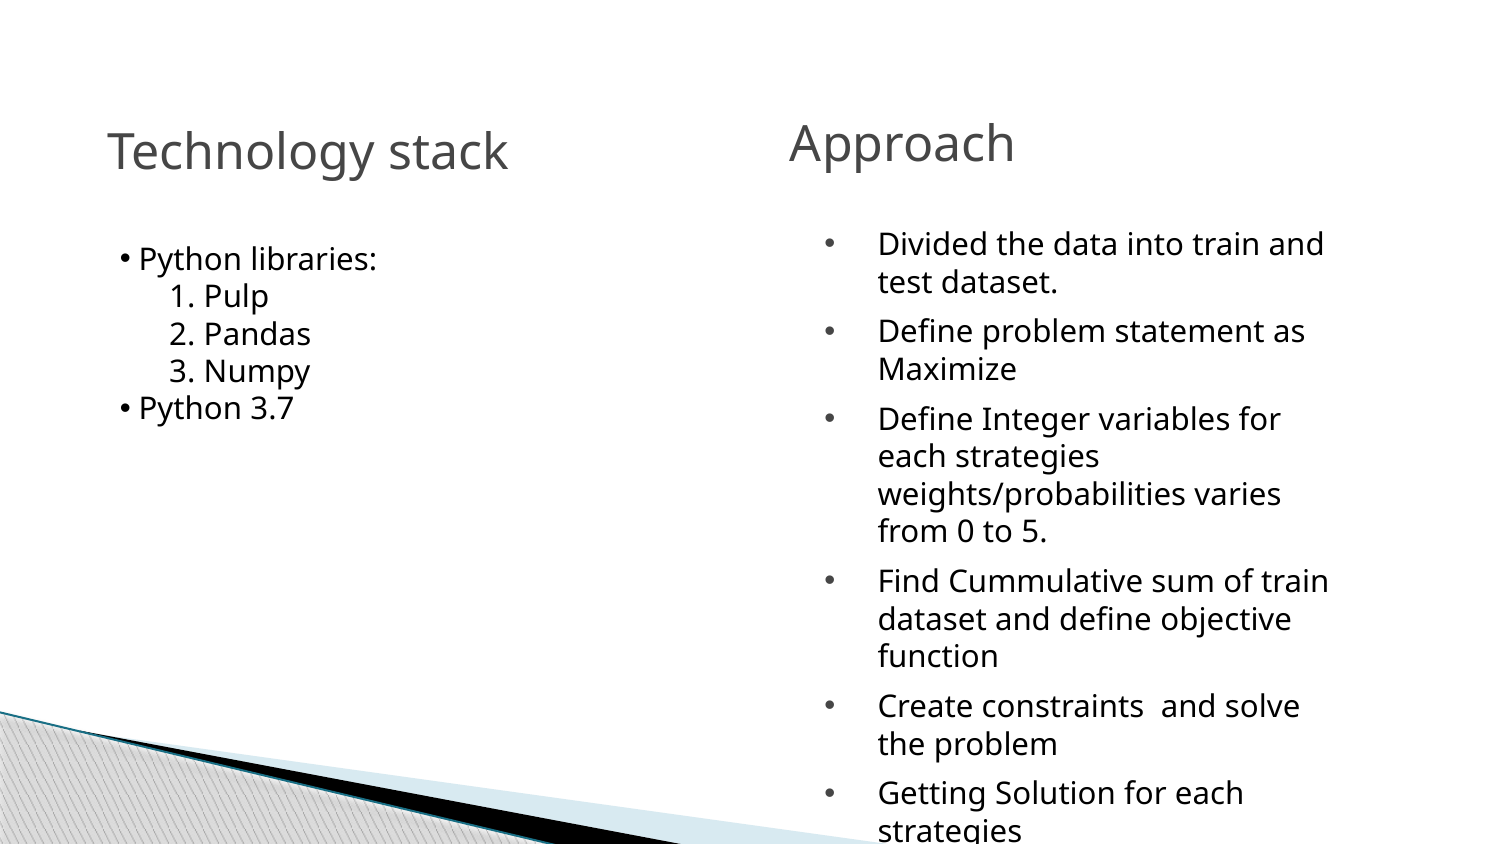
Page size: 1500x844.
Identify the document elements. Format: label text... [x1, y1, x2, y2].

title Technology stack [92, 104, 695, 197]
text_box Approach [774, 96, 1289, 231]
text_box Python libraries: 1. Pulp 2. Pandas 3. Numpy Python 3.7 [104, 223, 763, 694]
text_box Divided the data into train and test dataset. Define problem statement as Maximize Define Integer variables for each strategies weights/probabilities varies from 0 to 5. Find Cummulative sum of train dataset and define objective function Create constraints and solve the problem Getting Solution for each strategies [787, 209, 1368, 757]
